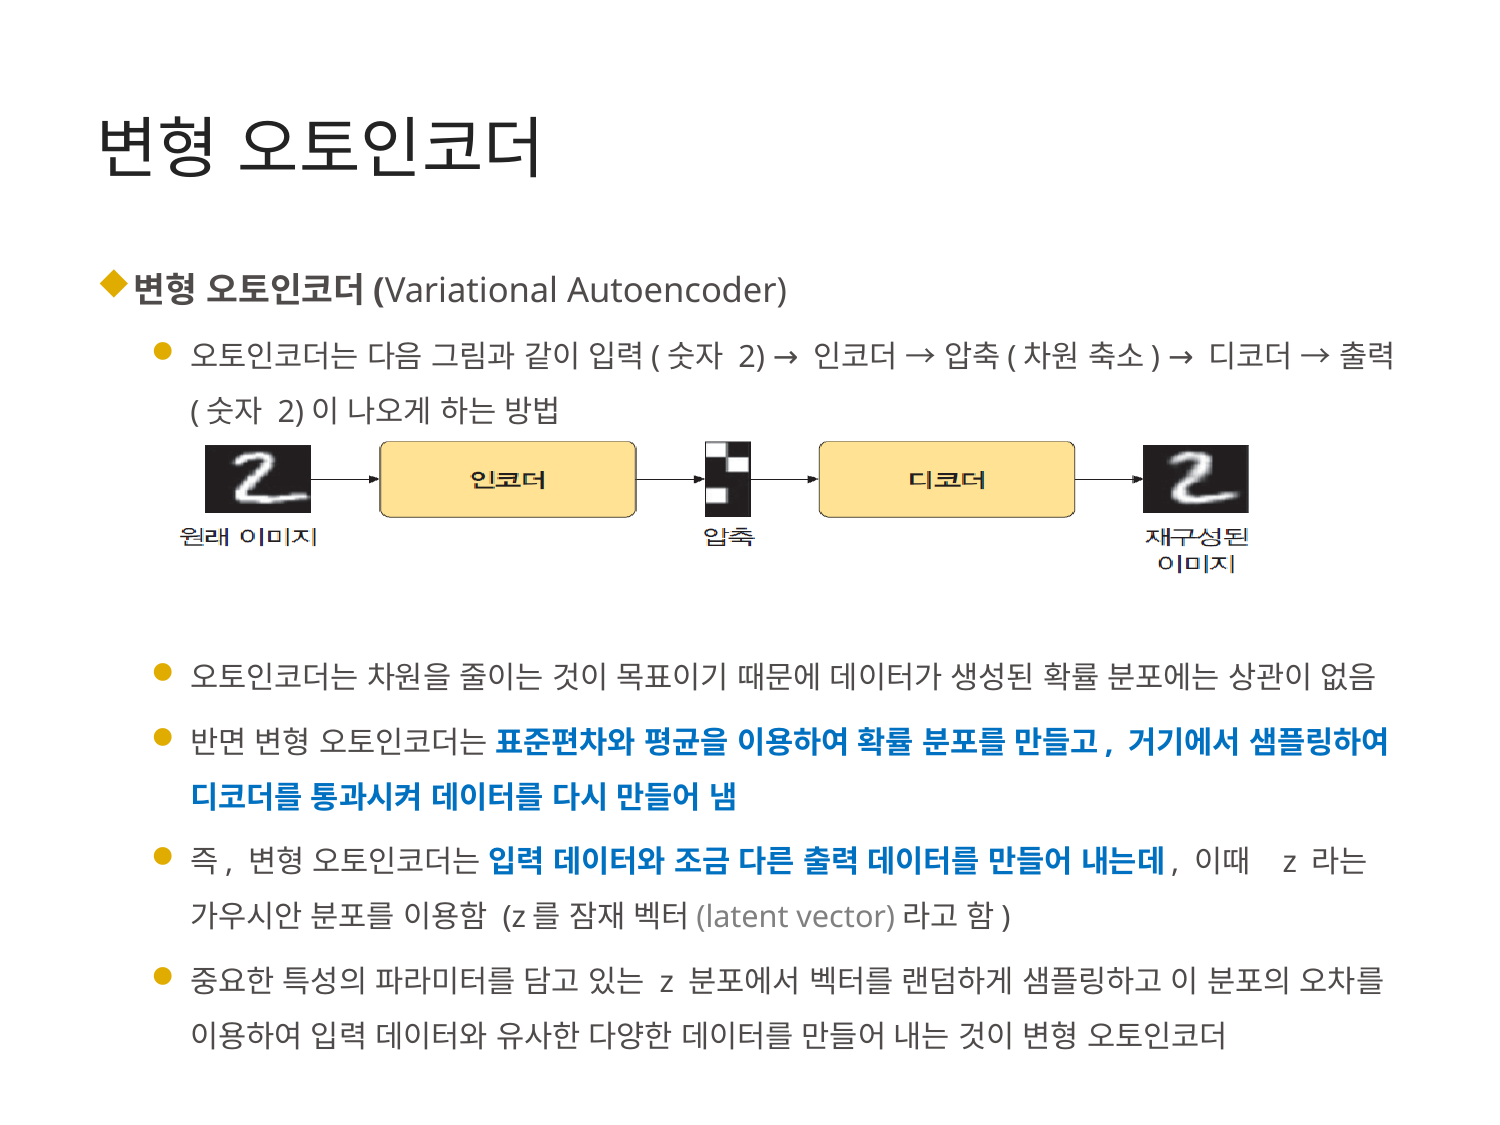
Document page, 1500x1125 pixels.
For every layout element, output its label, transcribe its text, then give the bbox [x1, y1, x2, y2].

picture [163, 428, 1263, 582]
title 변형 오토인코더 [81, 61, 1412, 193]
list 변형 오토인코더(Variational Autoencoder) 오토인코더는 다음 그림과 같이 입력(숫자 2) → 인코더 → 압축(차원 축소) → 디코더 → 출력(숫자 2)이 나오게 하는 방법 오토인코더는 차원을 줄이는 것이 목표이기 때문에 데이터가 생성된 확률 분포에는 상관이 없음 반면 변형 오토인코더는 표준편차와 평균을 이용하여 확률 분포를 만들고, 거기에서 샘플링하여 디코더를 통과시켜 데이터를 다시 만들어 냄 즉, 변형 오토인코더는 입력 데이터와 조금 다른 출력 데이터를 만들어 내는데, 이때 z 라는 가우시안 분포를 이용함 (z를 잠재 벡터(latent vector)라고 함) 중요한 특성의 파라미터를 담고 있는 z 분포에서 벡터를 랜덤하게 샘플링하고 이 분포의 오차를 이용하여 입력 데이터와 유사한 다양한 데이터를 만들어 내는 것이 변형 오토인코더 [81, 239, 1412, 1102]
